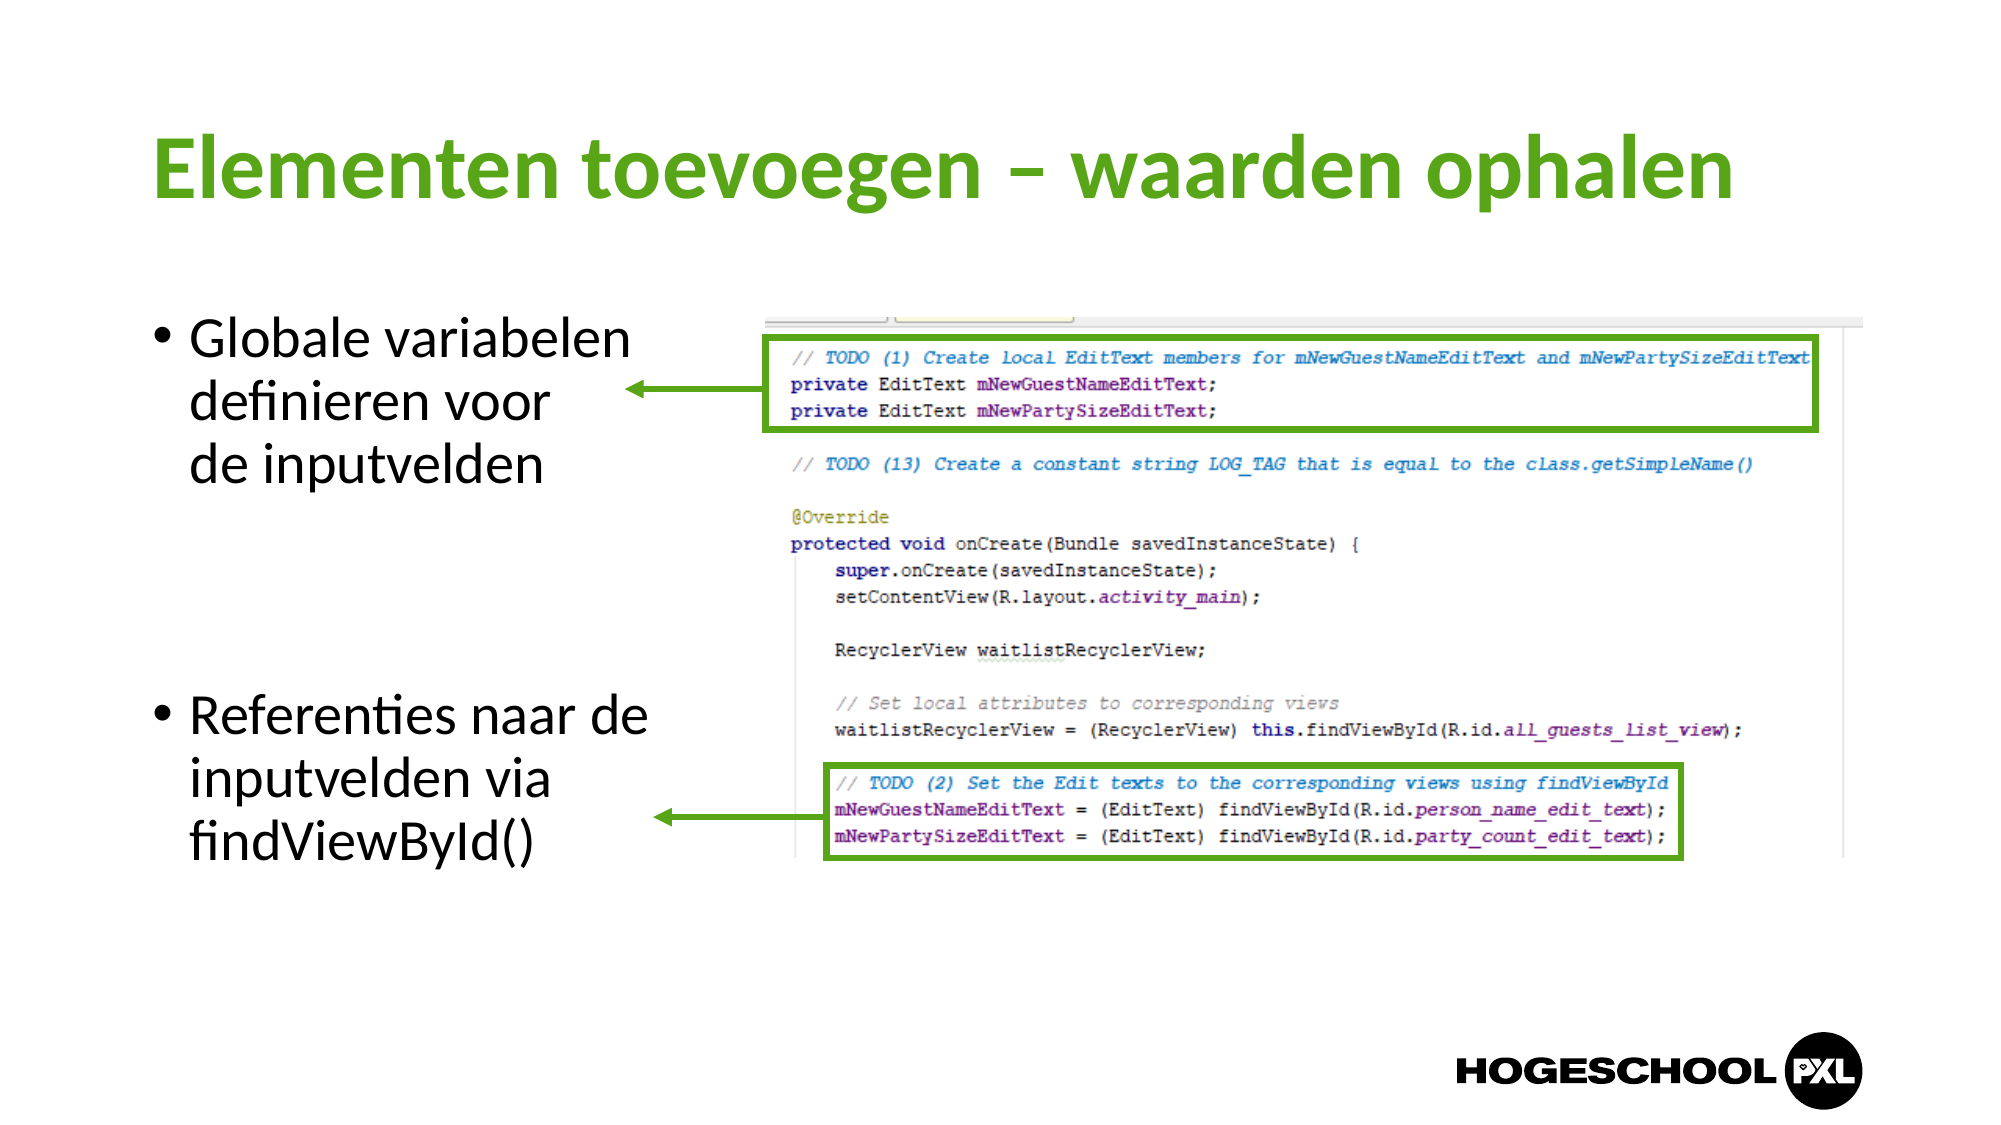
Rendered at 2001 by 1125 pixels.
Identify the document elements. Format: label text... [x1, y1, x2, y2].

list Globale variabelen definieren voor de inputvelden Referenties naar de inputvelden via findViewById() [137, 299, 1863, 1014]
title Elementen toevoegen – waarden ophalen [137, 59, 1863, 278]
picture [765, 317, 1863, 858]
